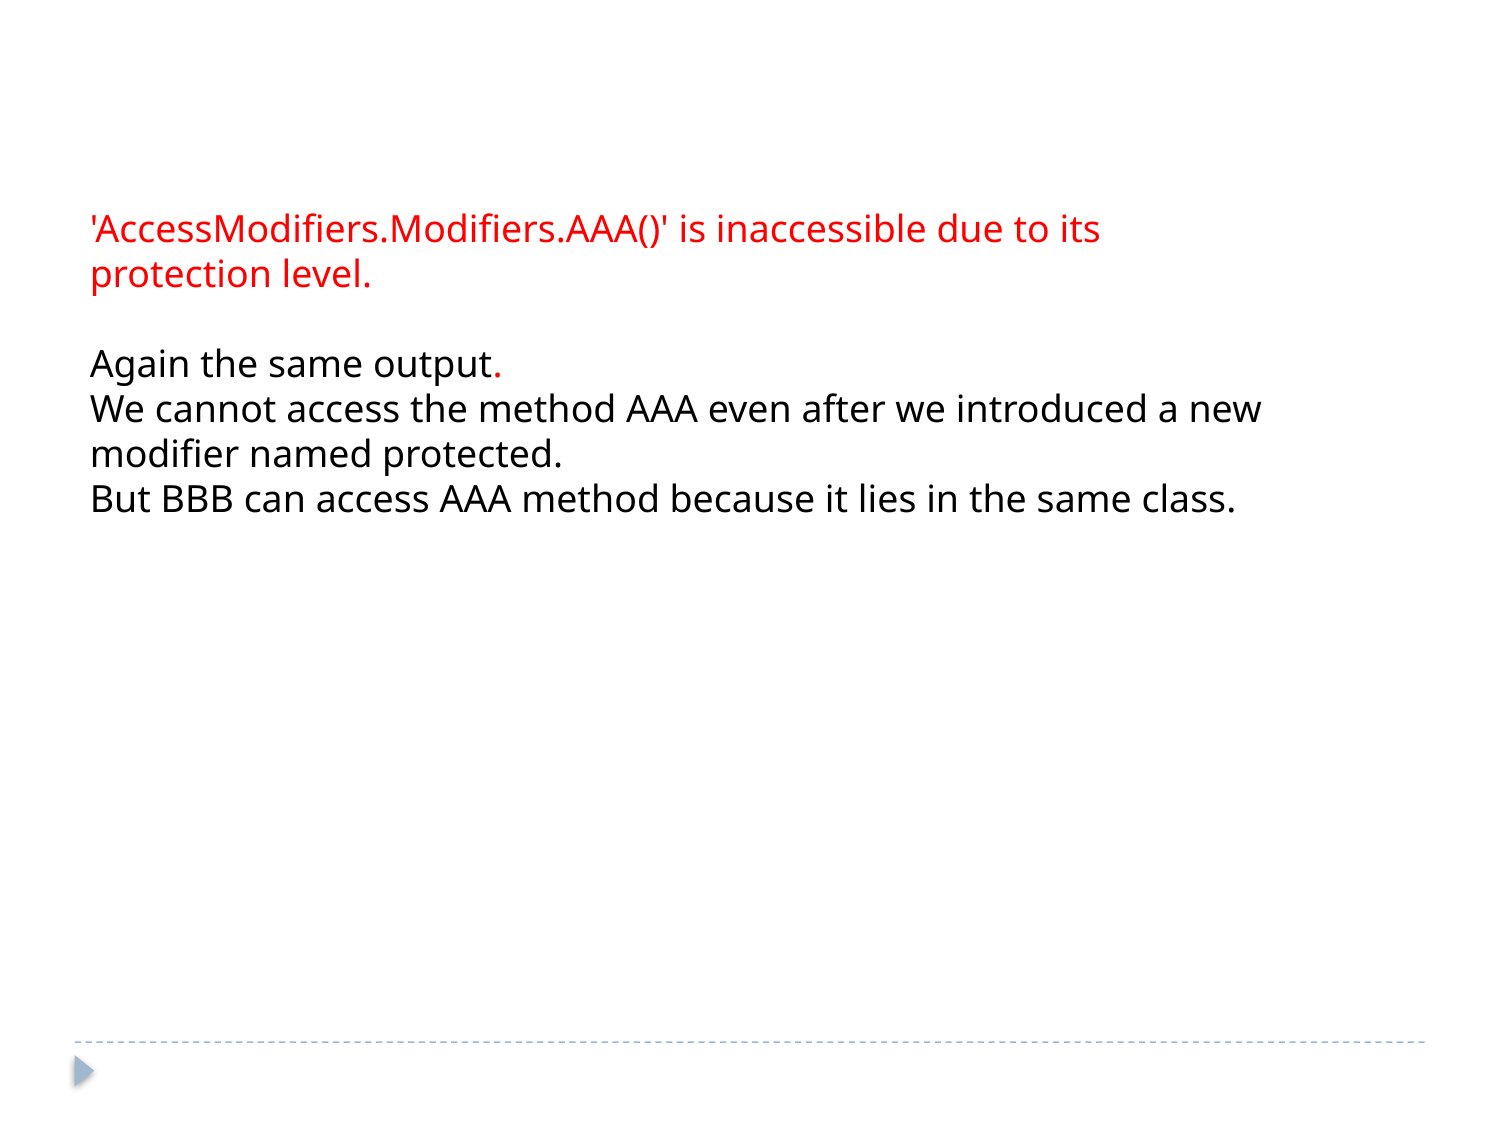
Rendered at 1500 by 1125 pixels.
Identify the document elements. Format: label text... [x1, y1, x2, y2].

text_box 'AccessModifiers.Modifiers.AAA()' is inaccessible due to its protection level. Again the same output. We cannot access the method AAA even after we introduced a new modifier named protected. But BBB can access AAA method because it lies in the same class. [75, 62, 1300, 573]
